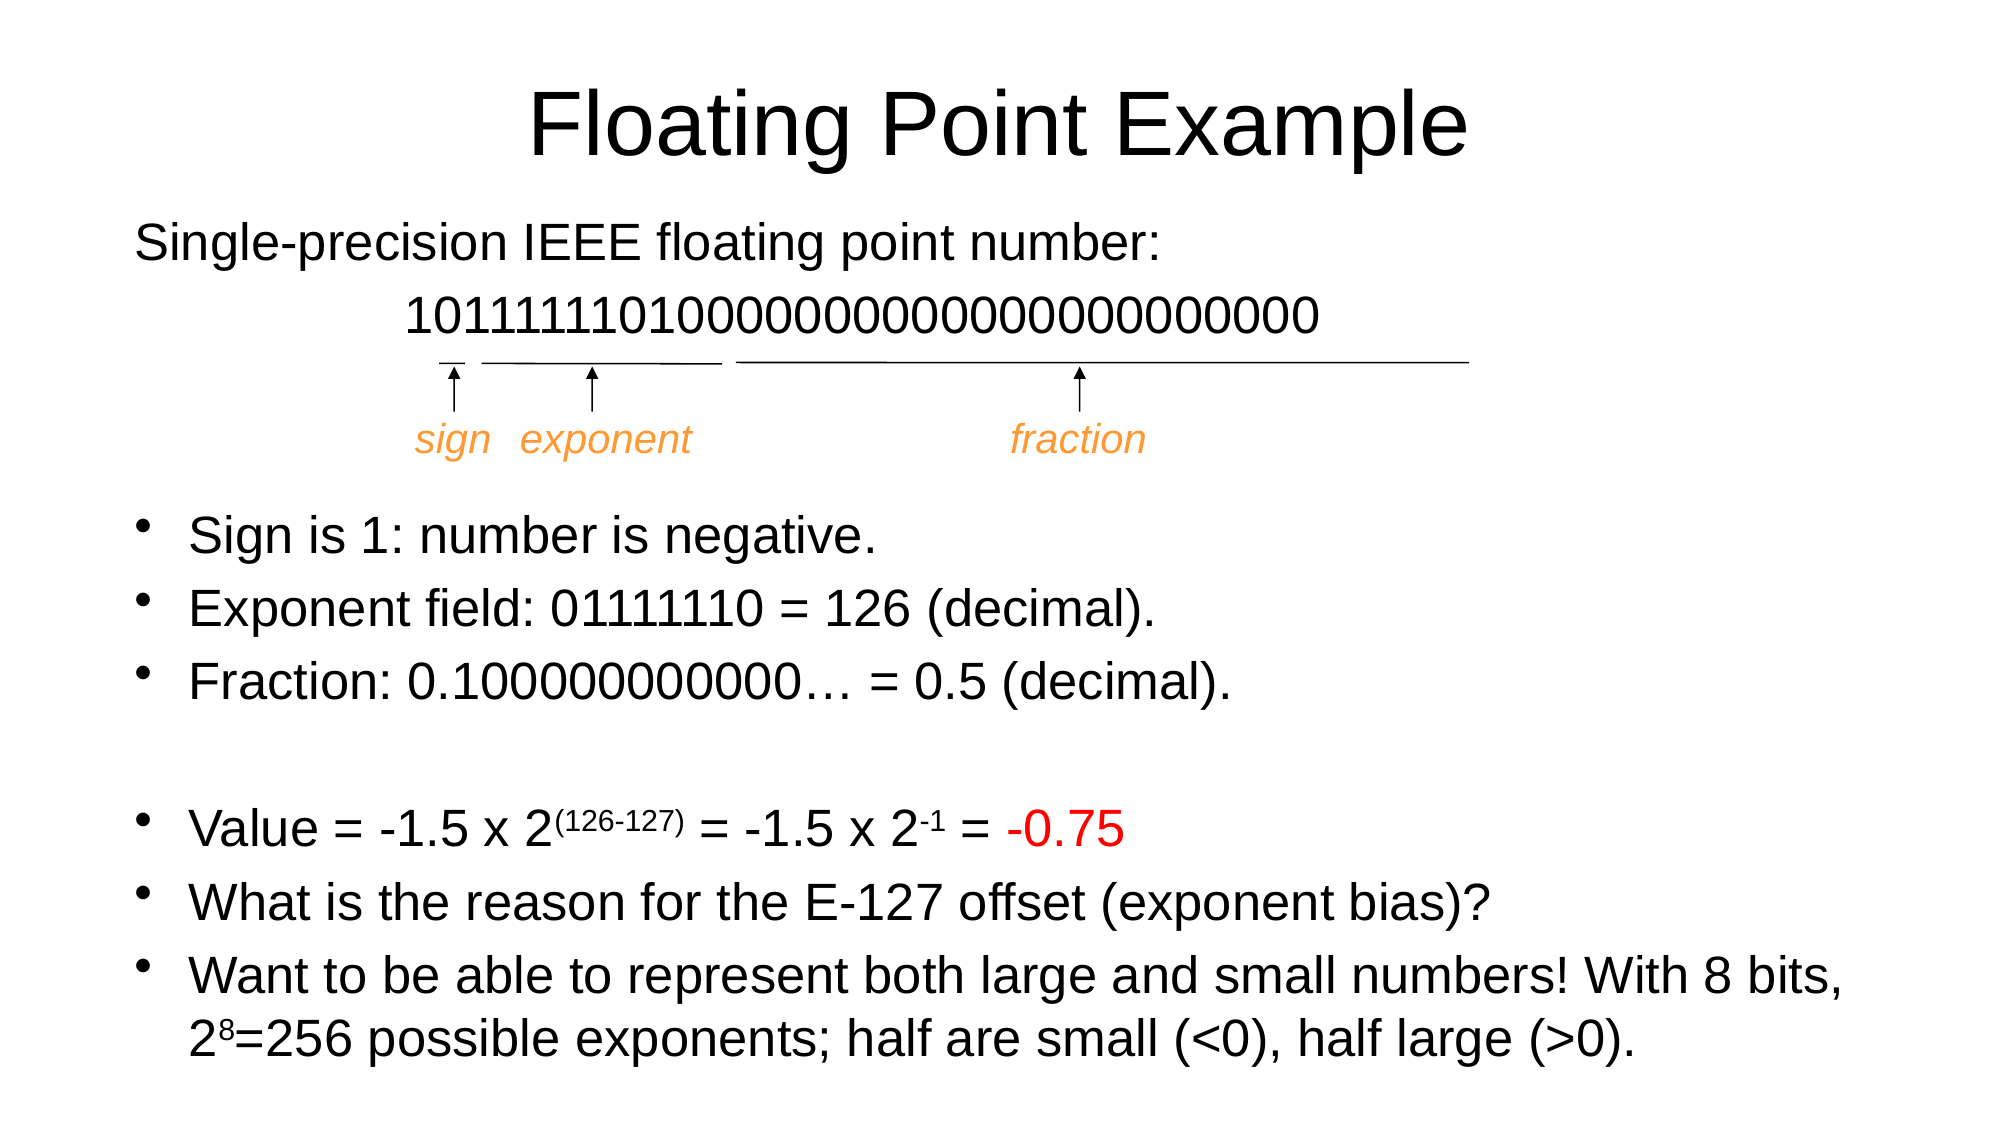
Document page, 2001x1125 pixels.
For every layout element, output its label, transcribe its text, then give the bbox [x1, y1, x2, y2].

title Floating Point Example [362, 24, 1638, 200]
list Single-precision IEEE floating point number: 10111111010000000000000000000000 Sign is 1: number is negative. Exponent field: 01111110 = 126 (decimal). Fraction: 0.100000000000… = 0.5 (decimal). Value = -1.5 x 2(126-127) = -1.5 x 2-1 = -0.75 What is the reason for the E-127 offset (exponent bias)? Want to be able to represent both large and small numbers! With 8 bits, 28=256 possible exponents; half are small (<0), half large (>0). [119, 200, 1920, 1075]
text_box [399, 362, 1470, 470]
